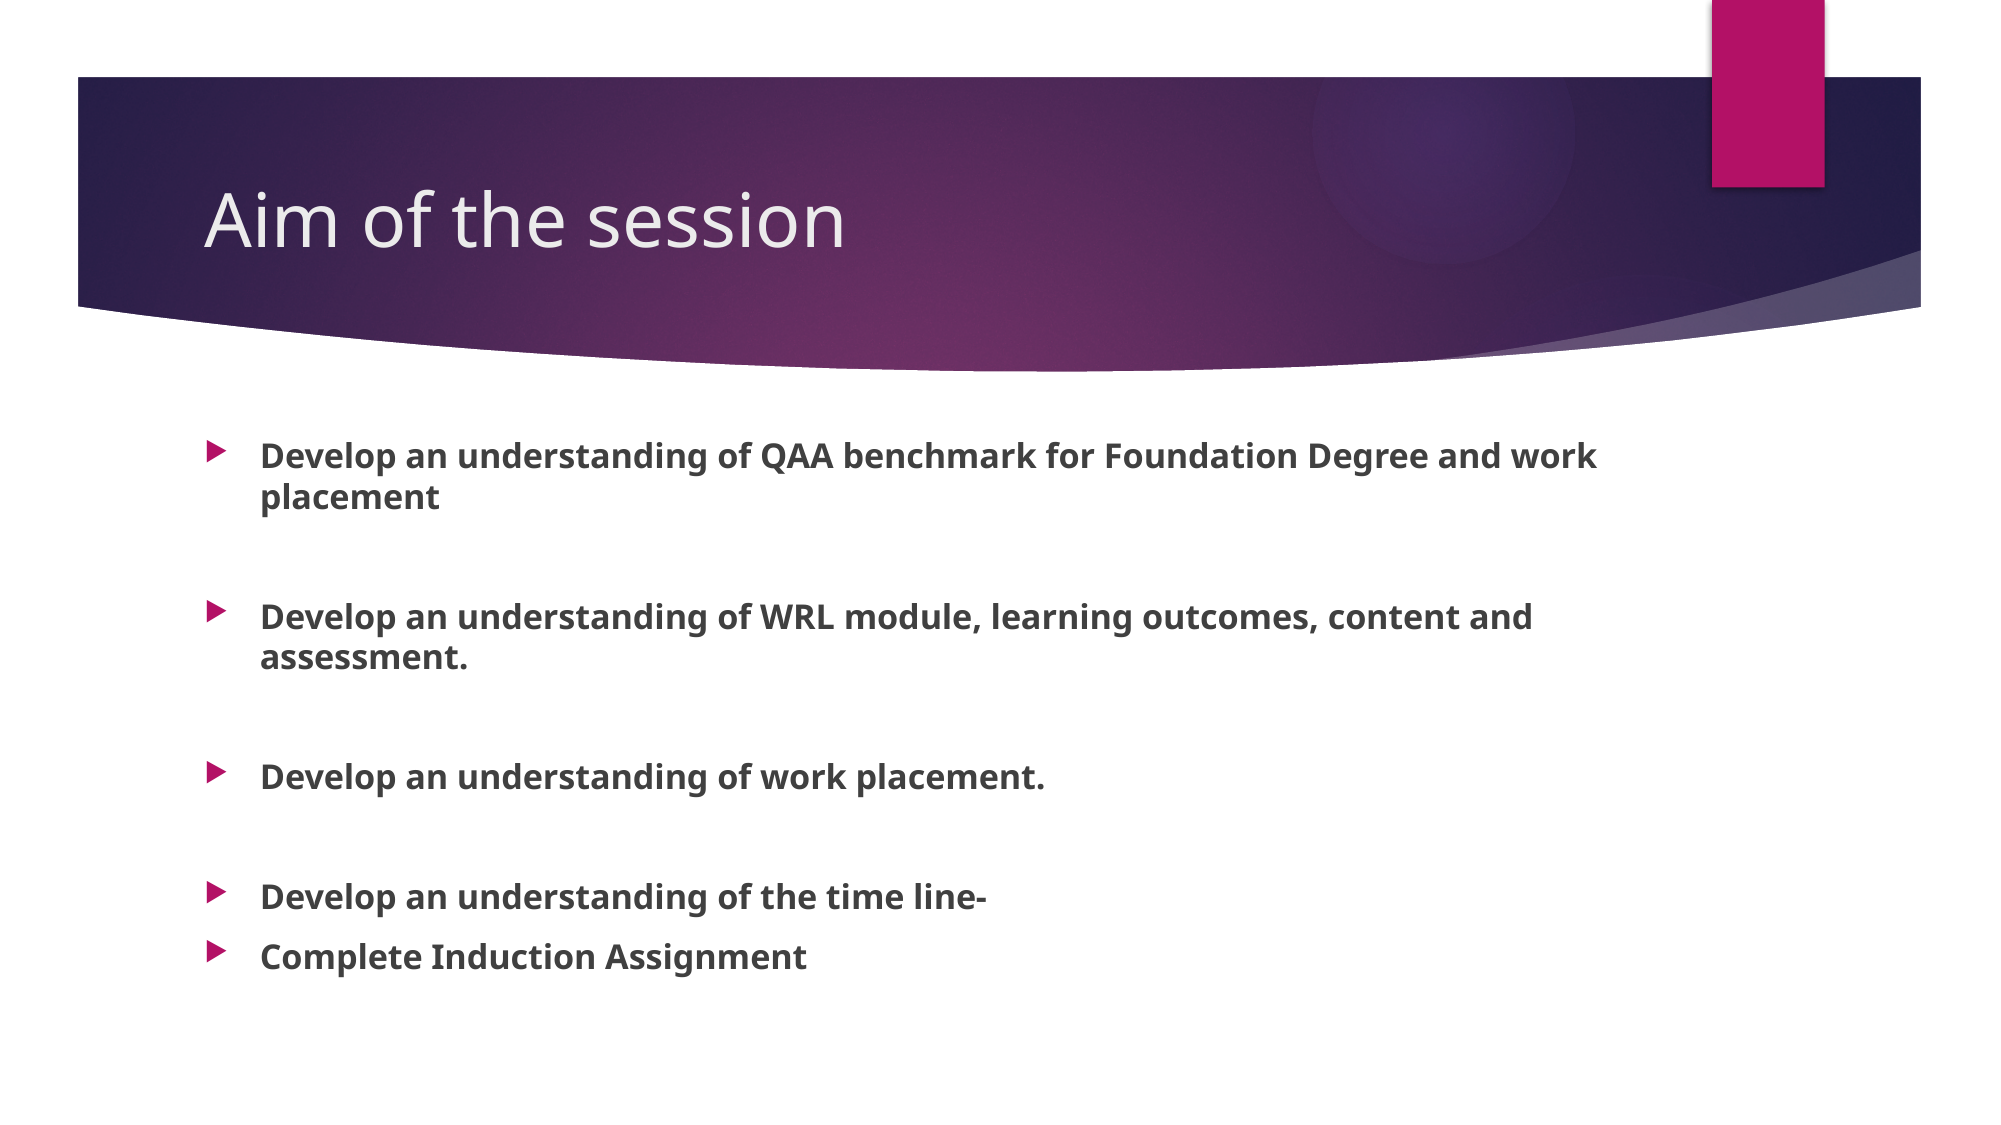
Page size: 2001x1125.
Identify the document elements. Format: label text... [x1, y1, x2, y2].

list Develop an understanding of QAA benchmark for Foundation Degree and work placement Develop an understanding of WRL module, learning outcomes, content and assessment. Develop an understanding of work placement. Develop an understanding of the time line- Complete Induction Assignment [189, 427, 1638, 988]
title Aim of the session [189, 159, 1627, 276]
